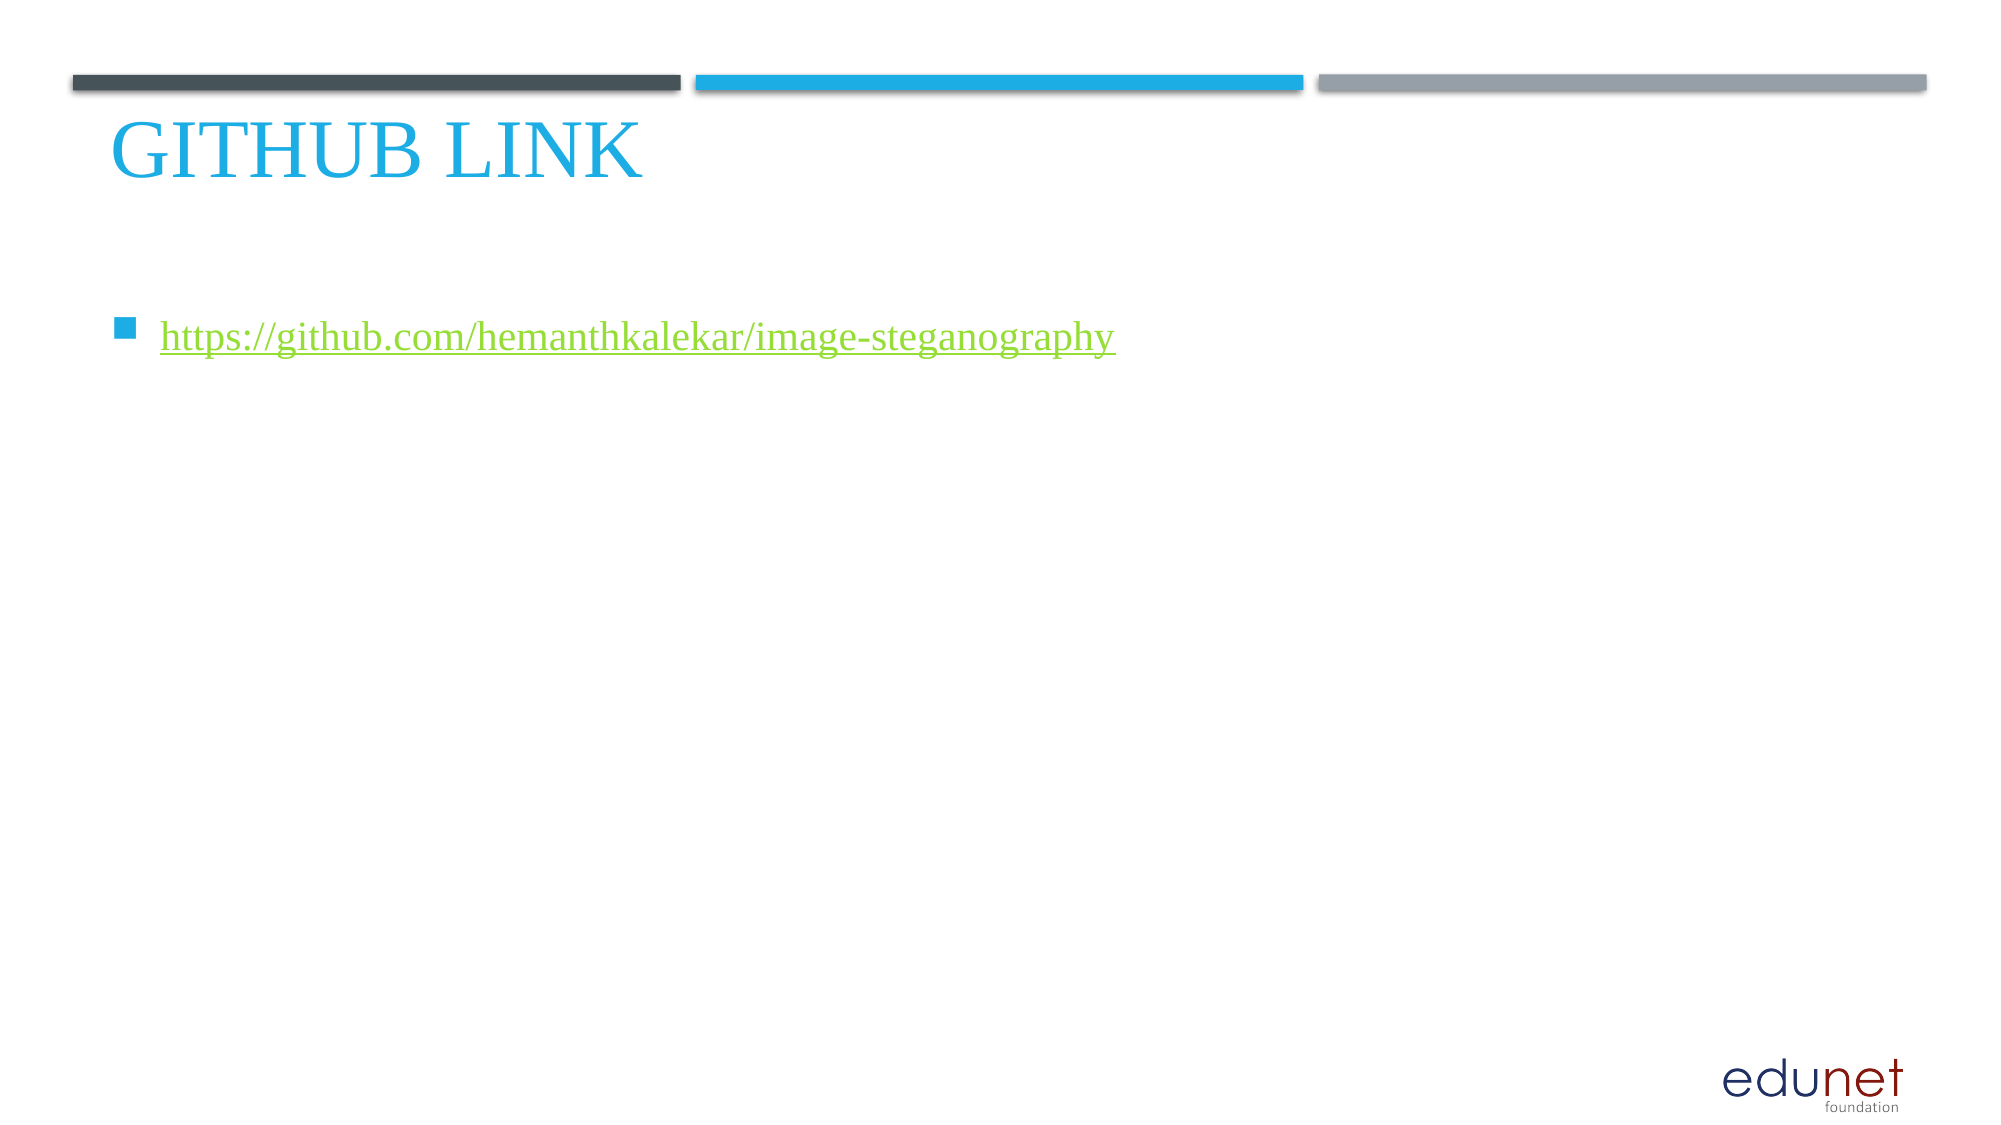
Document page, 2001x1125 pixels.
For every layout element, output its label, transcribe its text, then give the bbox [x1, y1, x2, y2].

title GitHub Link [95, 115, 1905, 203]
list https://github.com/hemanthkalekar/image-steganography [95, 213, 1905, 981]
picture [1719, 1056, 1905, 1116]
